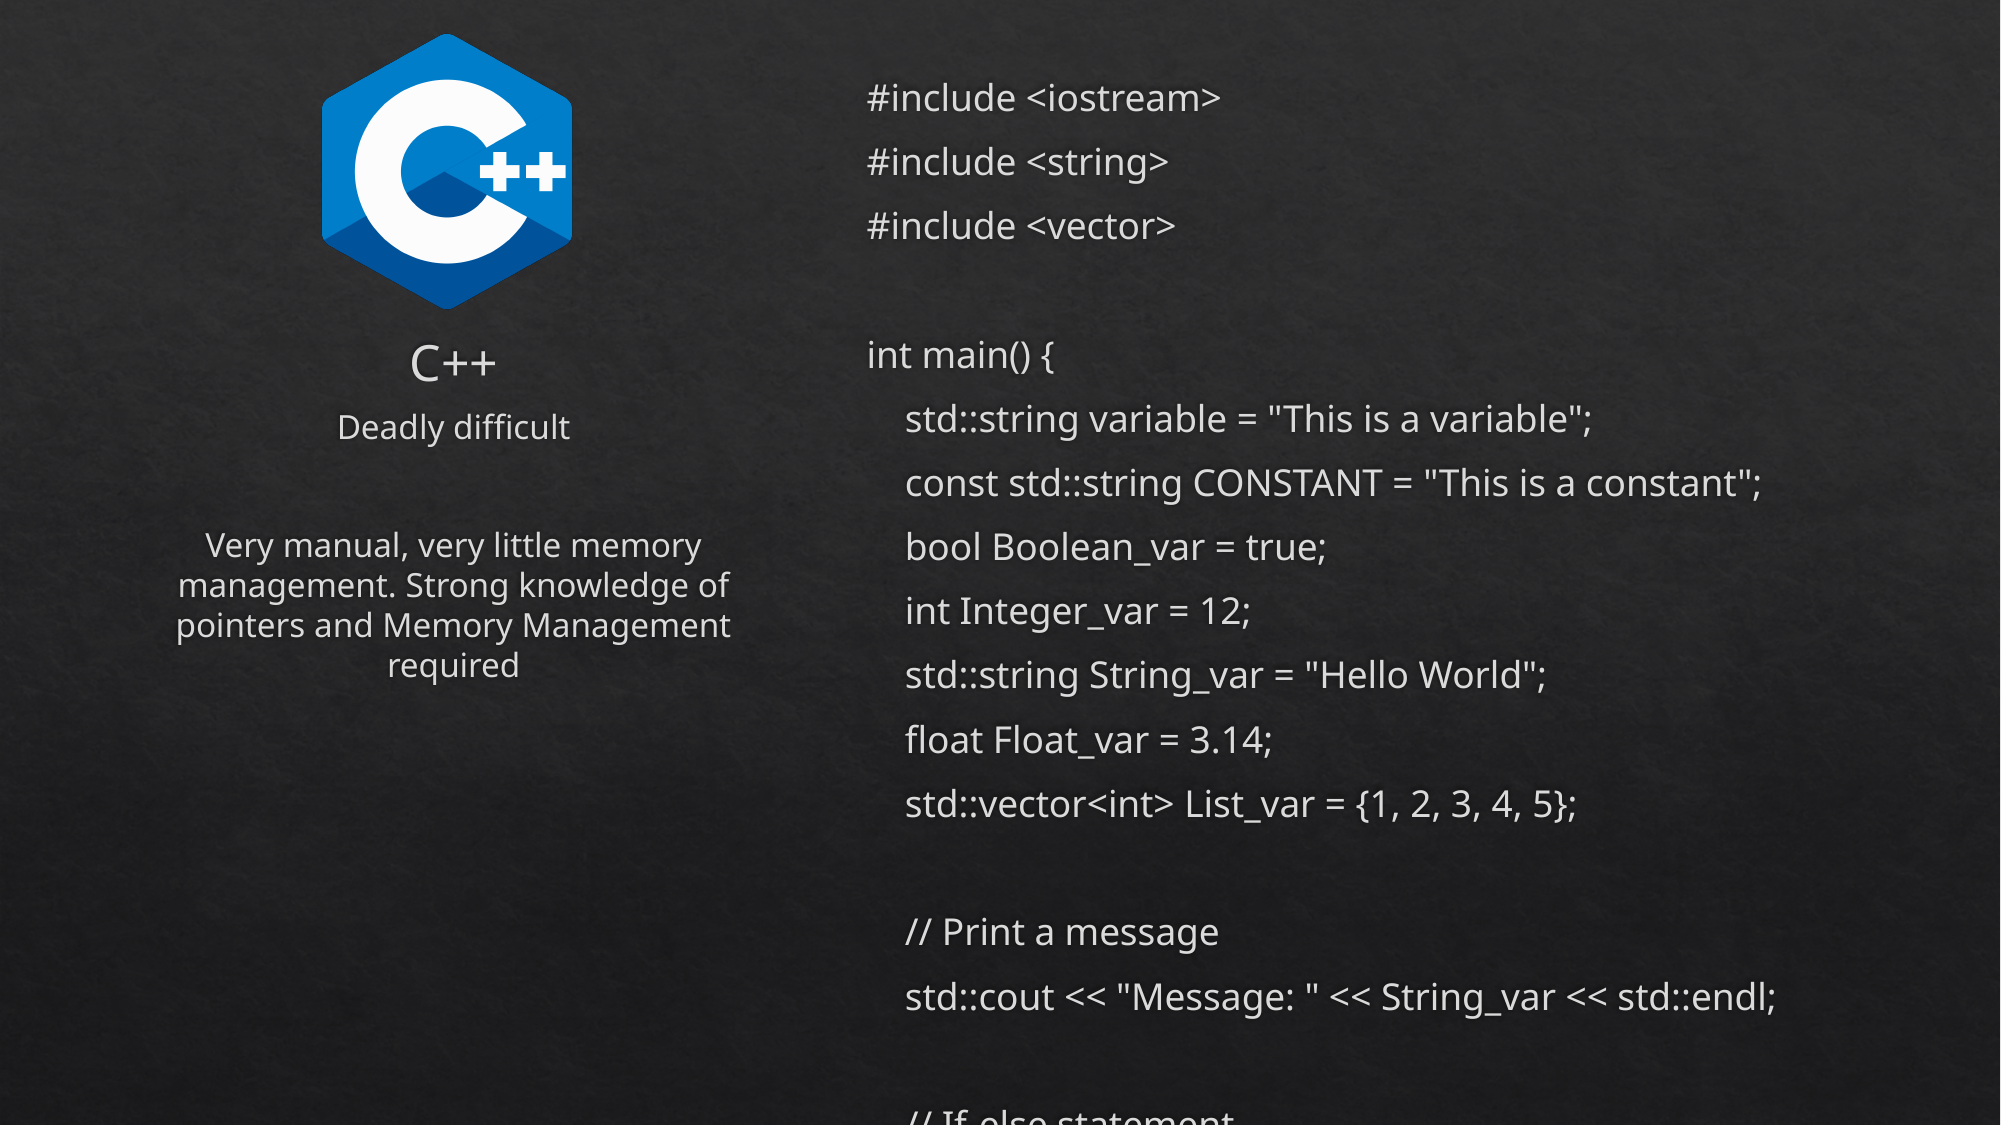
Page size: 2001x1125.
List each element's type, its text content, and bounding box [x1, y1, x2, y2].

picture [289, 14, 605, 330]
title C++ [149, 99, 758, 395]
list Deadly difficult Very manual, very little memory management. Strong knowledge of pointers and Memory Management required [149, 398, 758, 950]
list #include <iostream> #include <string> #include <vector> int main() { std::string variable = "This is a variable"; const std::string CONSTANT = "This is a constant"; bool Boolean_var = true; int Integer_var = 12; std::string String_var = "Hello World"; float Float_var = 3.14; std::vector<int> List_var = {1, 2, 3, 4, 5}; // Print a message std::cout << "Message: " << String_var << std::endl; // If-else statement if (Boolean_var) { std::cout << "Boolean_var is True" << std::endl; } else { std::cout << "Boolean_var is False" << std::endl; } // For loop for (int i : List_var) { std::cout << "List item: " << i << std::endl; } return 0; } [851, 66, 1865, 1125]
